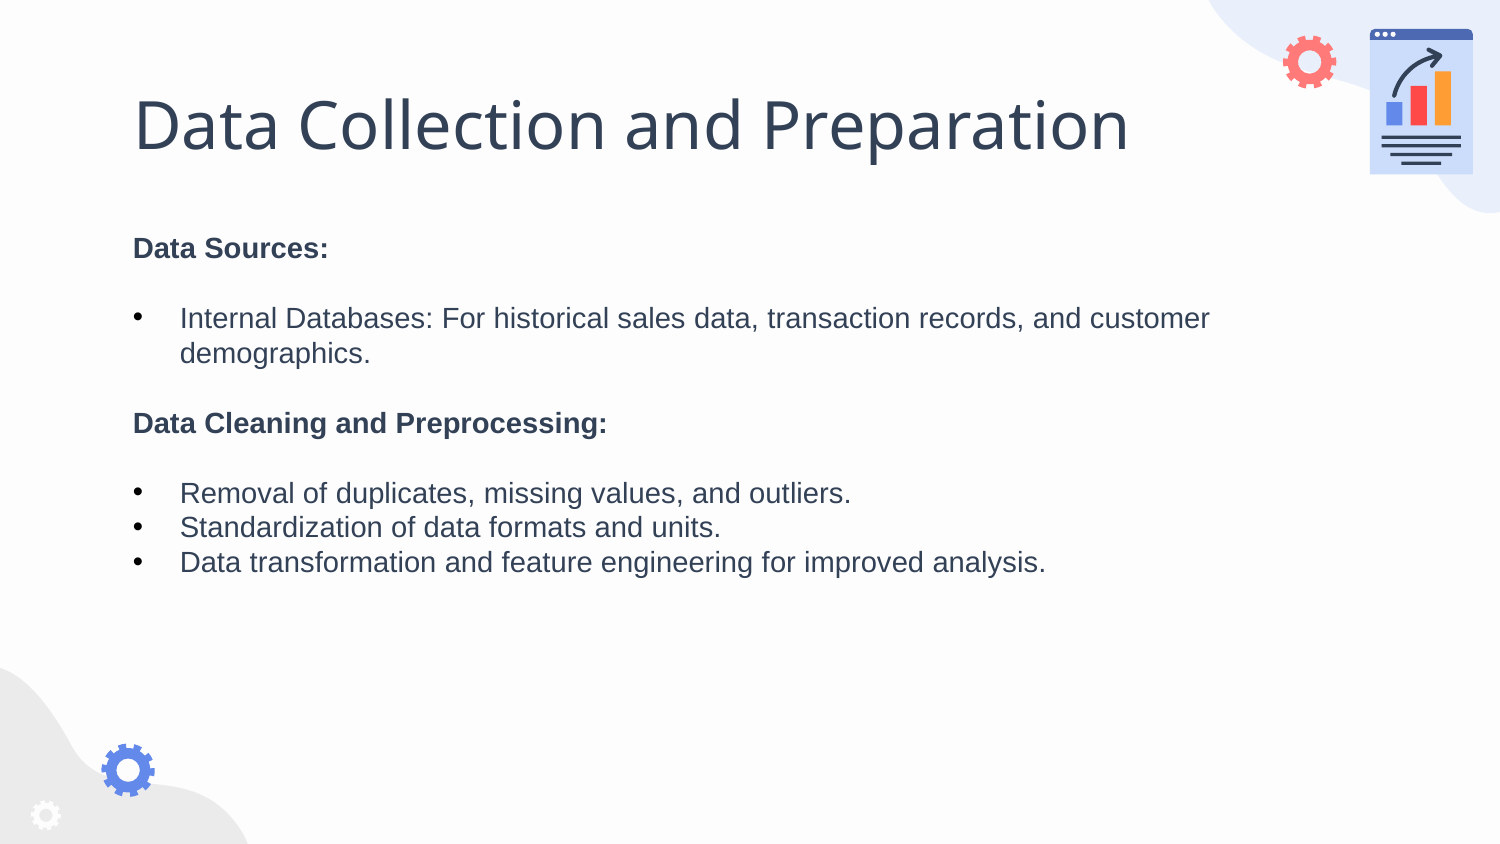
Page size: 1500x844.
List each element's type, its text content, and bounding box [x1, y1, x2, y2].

title Data Collection and Preparation [118, 68, 1382, 162]
text_box Data Sources: Internal Databases: For historical sales data, transaction records, and customer demographics. Data Cleaning and Preprocessing: Removal of duplicates, missing values, and outliers. Standardization of data formats and units. Data transformation and feature engineering for improved analysis. [118, 221, 1325, 587]
